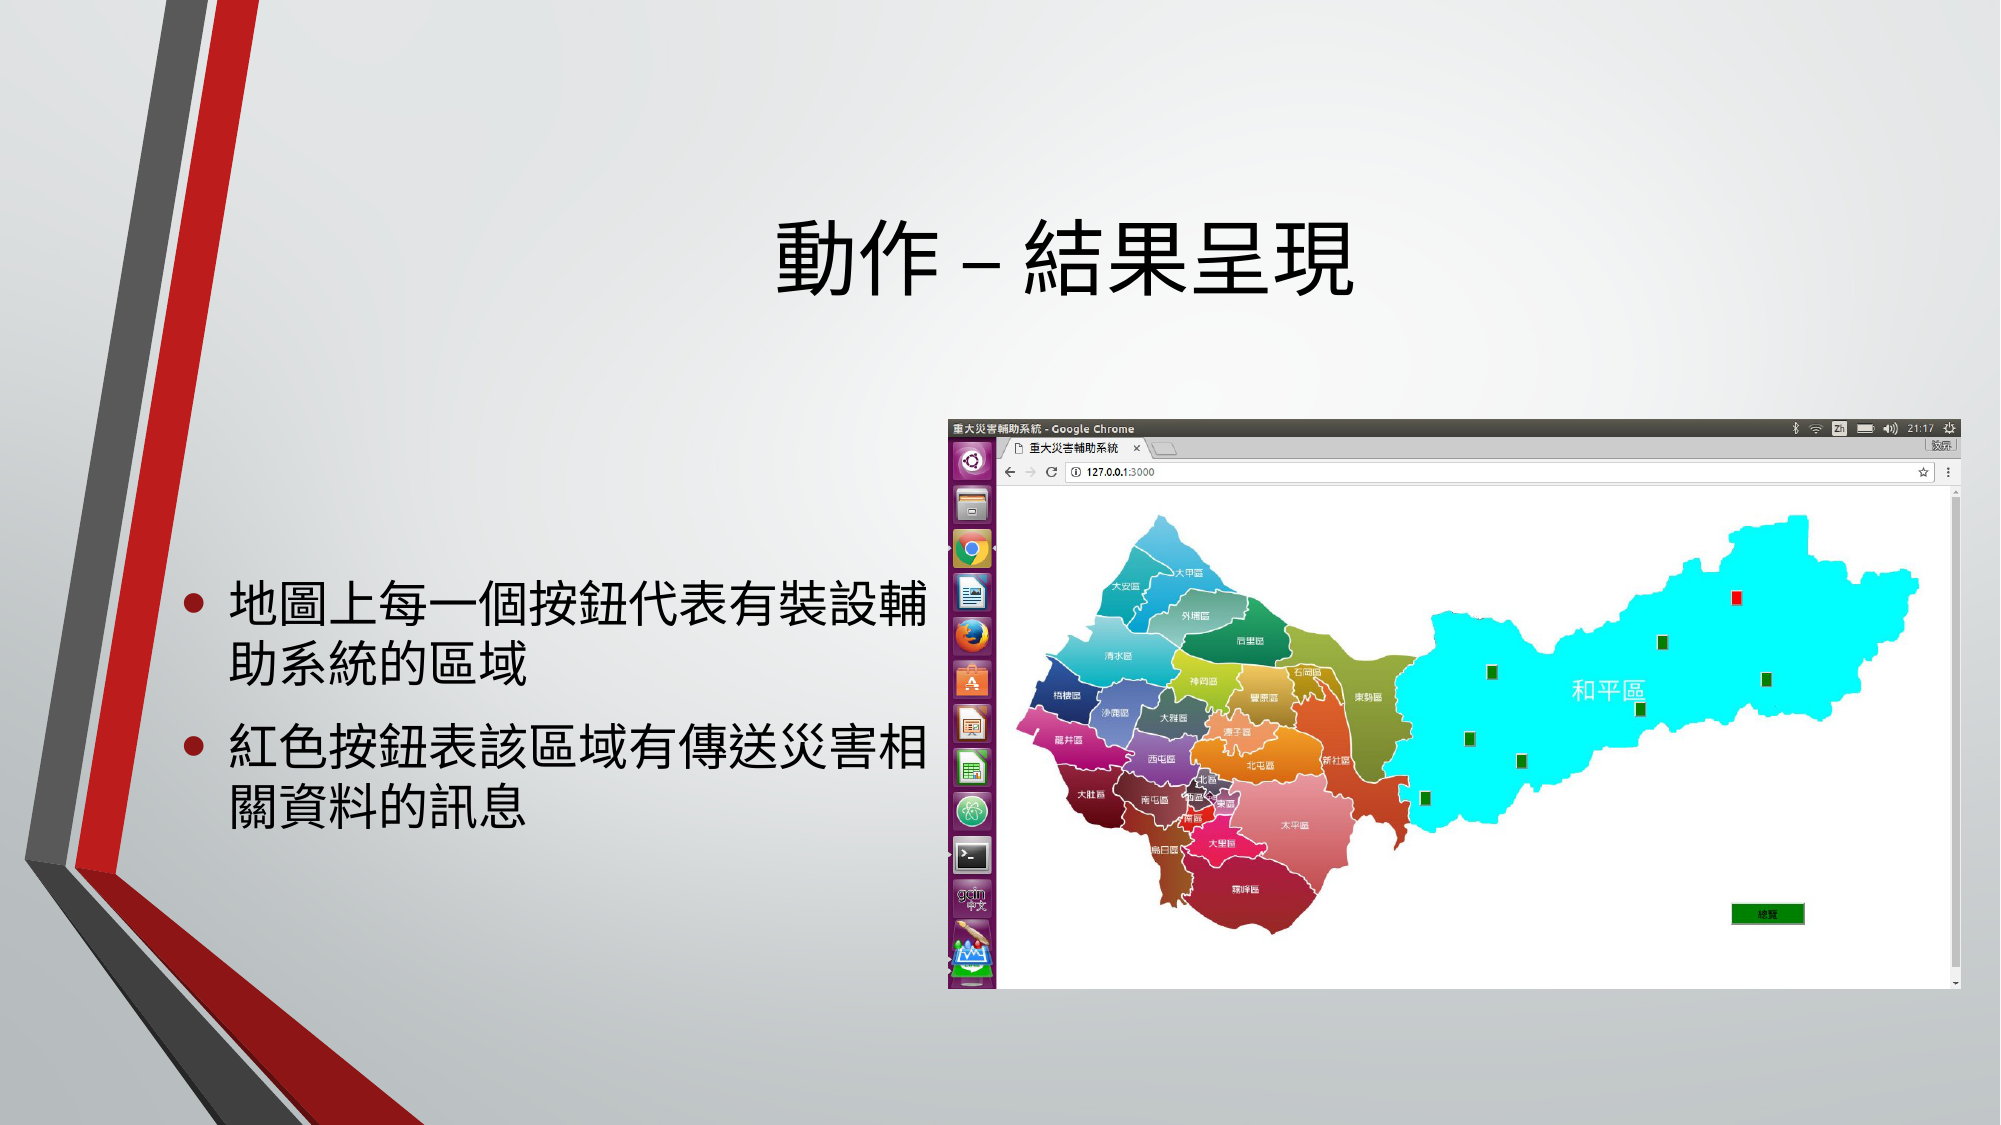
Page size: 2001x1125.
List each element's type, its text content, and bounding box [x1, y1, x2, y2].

picture [948, 419, 1961, 989]
list 地圖上每一個按鈕代表有裝設輔助系統的區域 紅色按鈕表該區域有傳送災害相關資料的訊息 [166, 447, 948, 961]
title 動作 – 結果呈現 [243, 112, 1887, 400]
